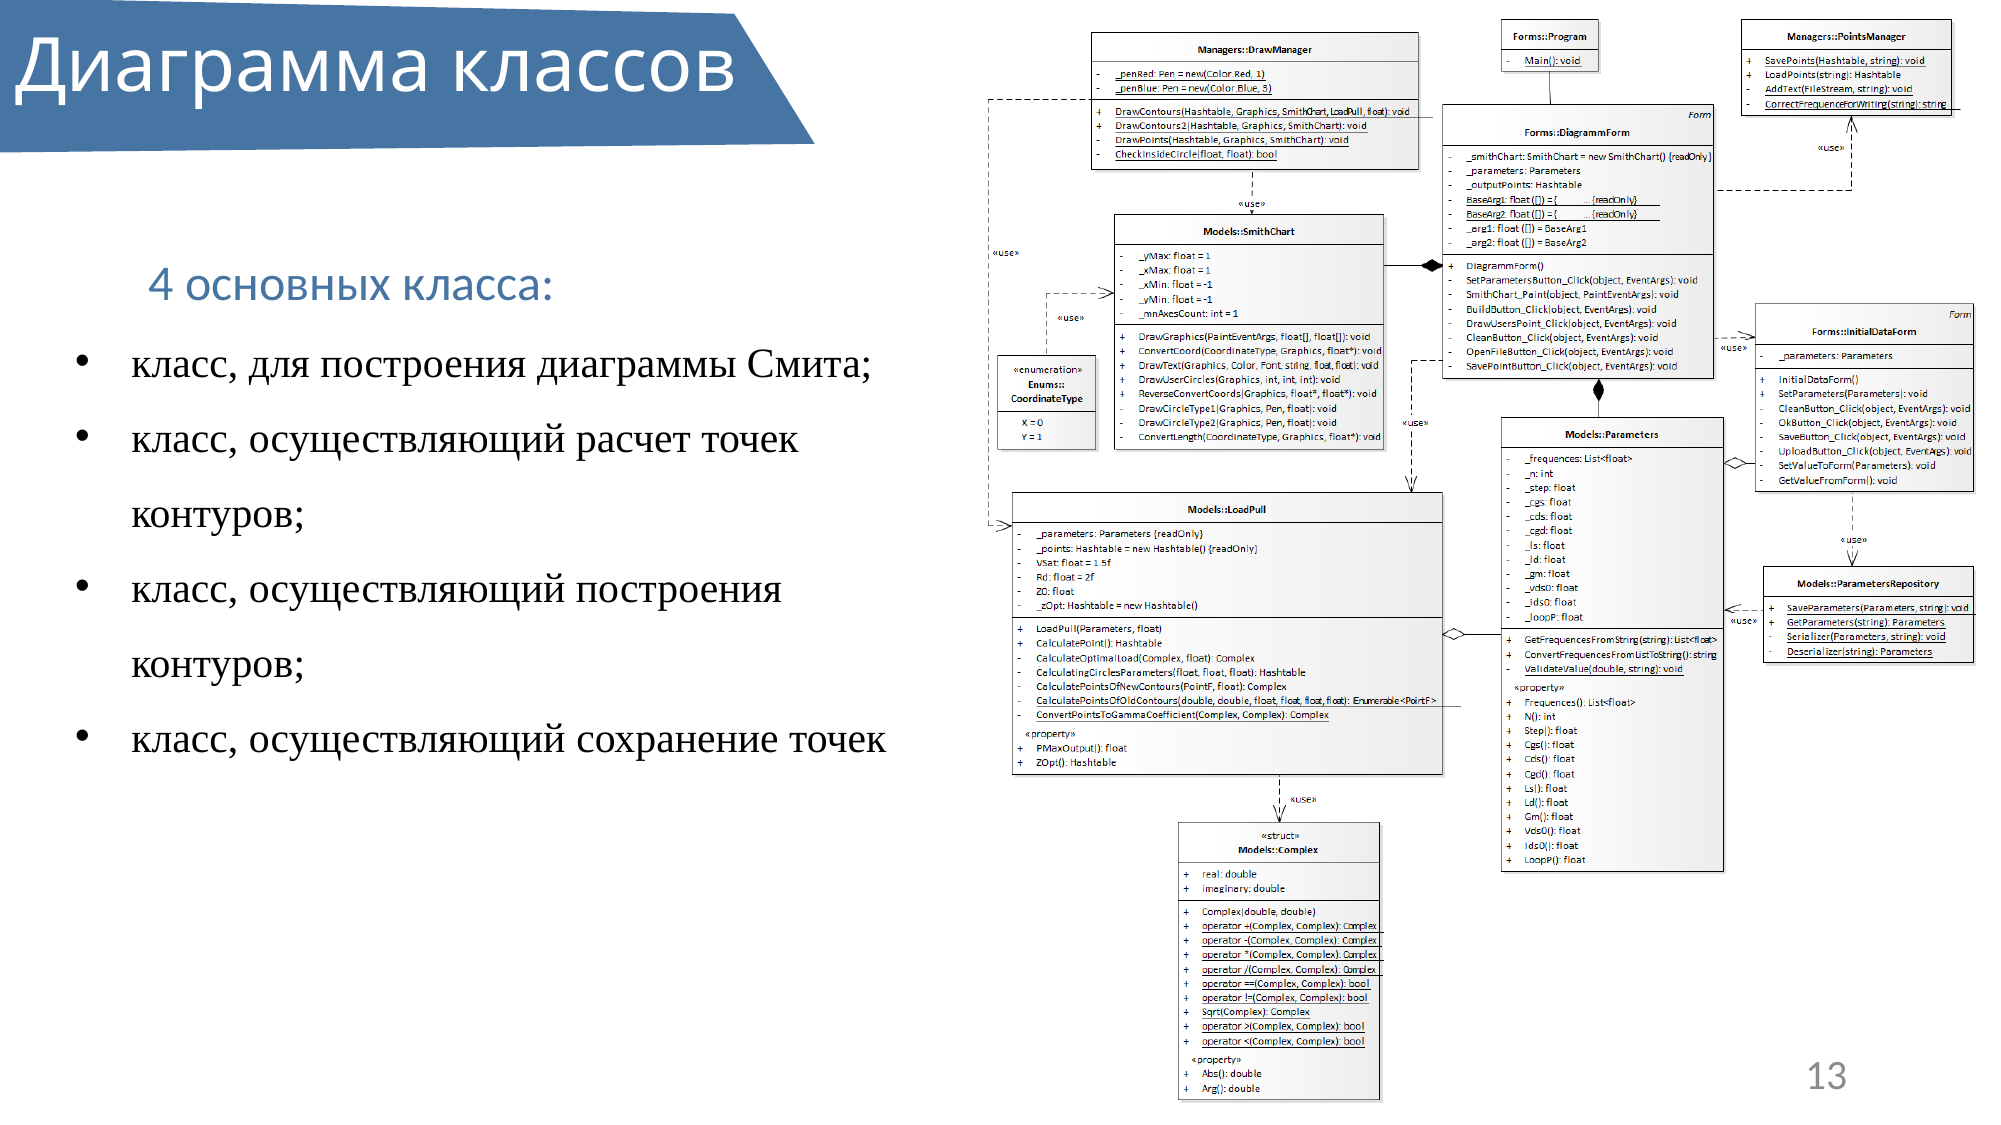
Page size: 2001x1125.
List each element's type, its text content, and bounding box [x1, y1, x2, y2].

text_box Диаграмма классов [0, 0, 1440, 176]
picture [983, 18, 1976, 1103]
text_box 4 основных класса: класс, для построения диаграммы Смита; класс, осуществляющий расчет точек контуров; класс, осуществляющий построения контуров; класс, осуществляющий сохранение точек [60, 213, 973, 768]
